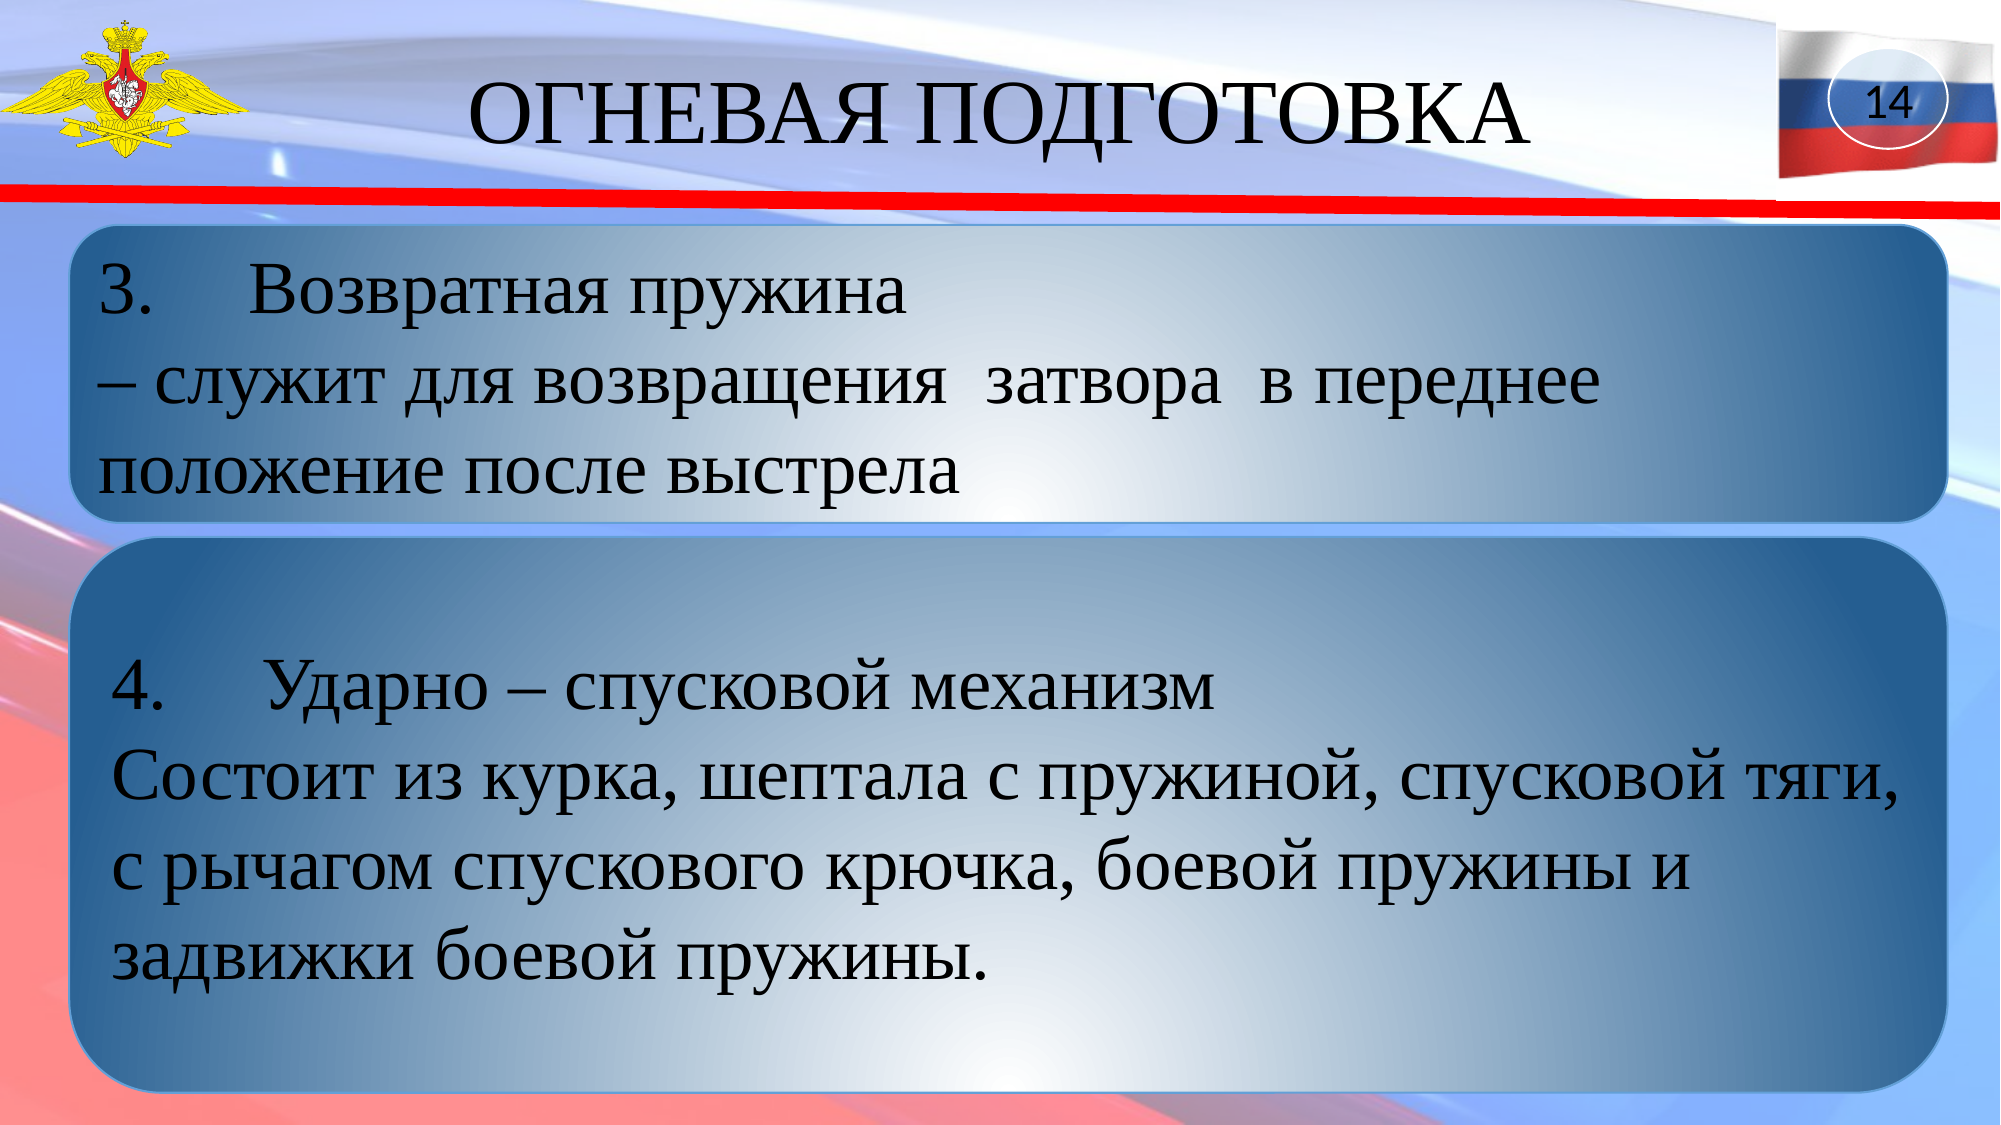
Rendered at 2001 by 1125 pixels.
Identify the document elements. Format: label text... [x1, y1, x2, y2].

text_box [0, 193, 2000, 211]
title ОГНЕВАЯ ПОДГОТОВКА [250, 59, 1776, 193]
picture [1776, 7, 2000, 201]
text_box 3. Возвратная пружина – служит для возвращения затвора в переднее положение после выстрела [68, 223, 1949, 524]
text_box 4. Ударно – спусковой механизм Состоит из курка, шептала с пружиной, спусковой тяги, с рычагом спускового крючка, боевой пружины и задвижки боевой пружины. [68, 535, 1949, 1094]
picture [0, 0, 250, 190]
title ОГНЕВАЯ ПОДГОТОВКА [137, 211, 1863, 223]
